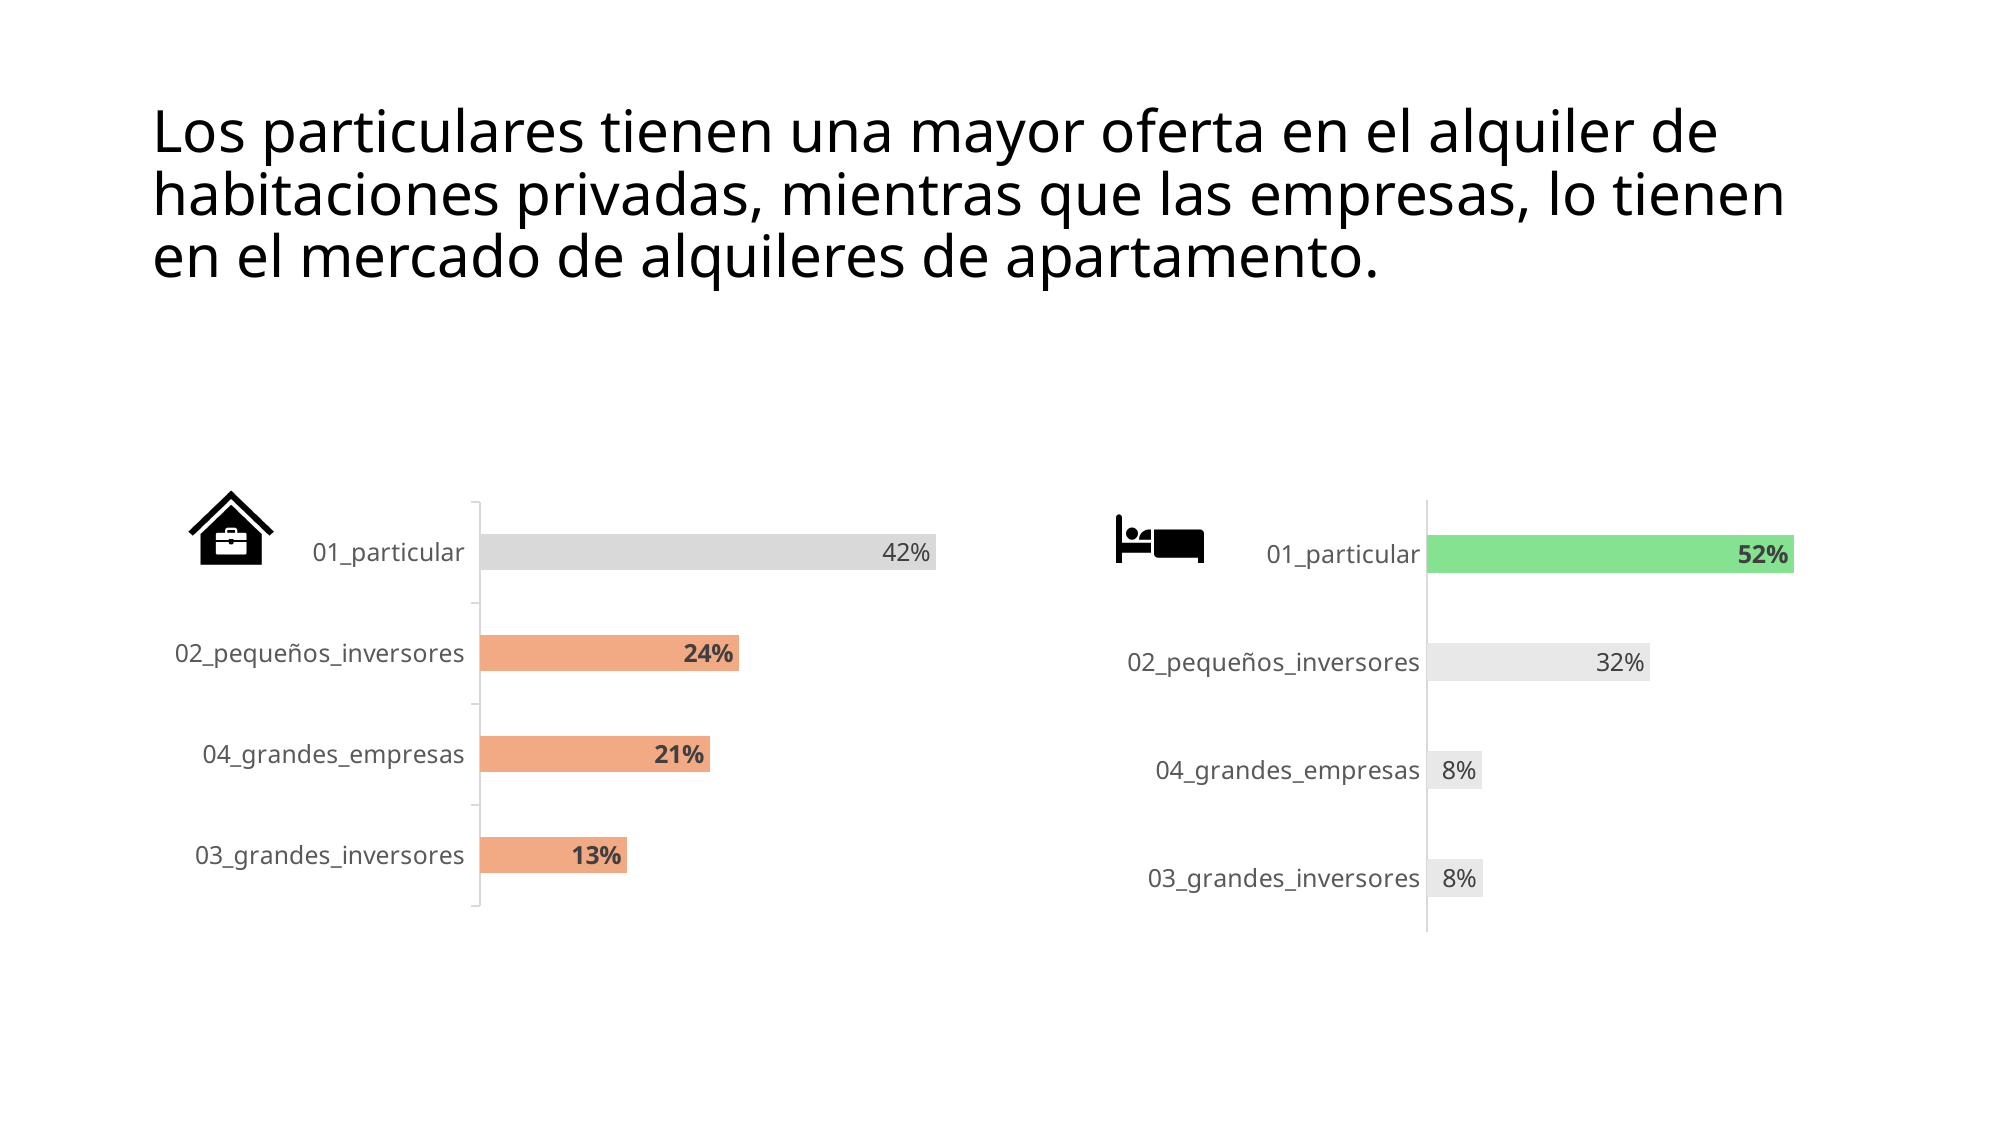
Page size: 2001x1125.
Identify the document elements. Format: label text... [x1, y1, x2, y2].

chart [174, 478, 1001, 930]
title Los particulares tienen una mayor oferta en el alquiler de habitaciones privadas, mientras que las empresas, lo tienen en el mercado de alquileres de apartamento. [137, 87, 1863, 305]
chart [1111, 490, 1863, 942]
